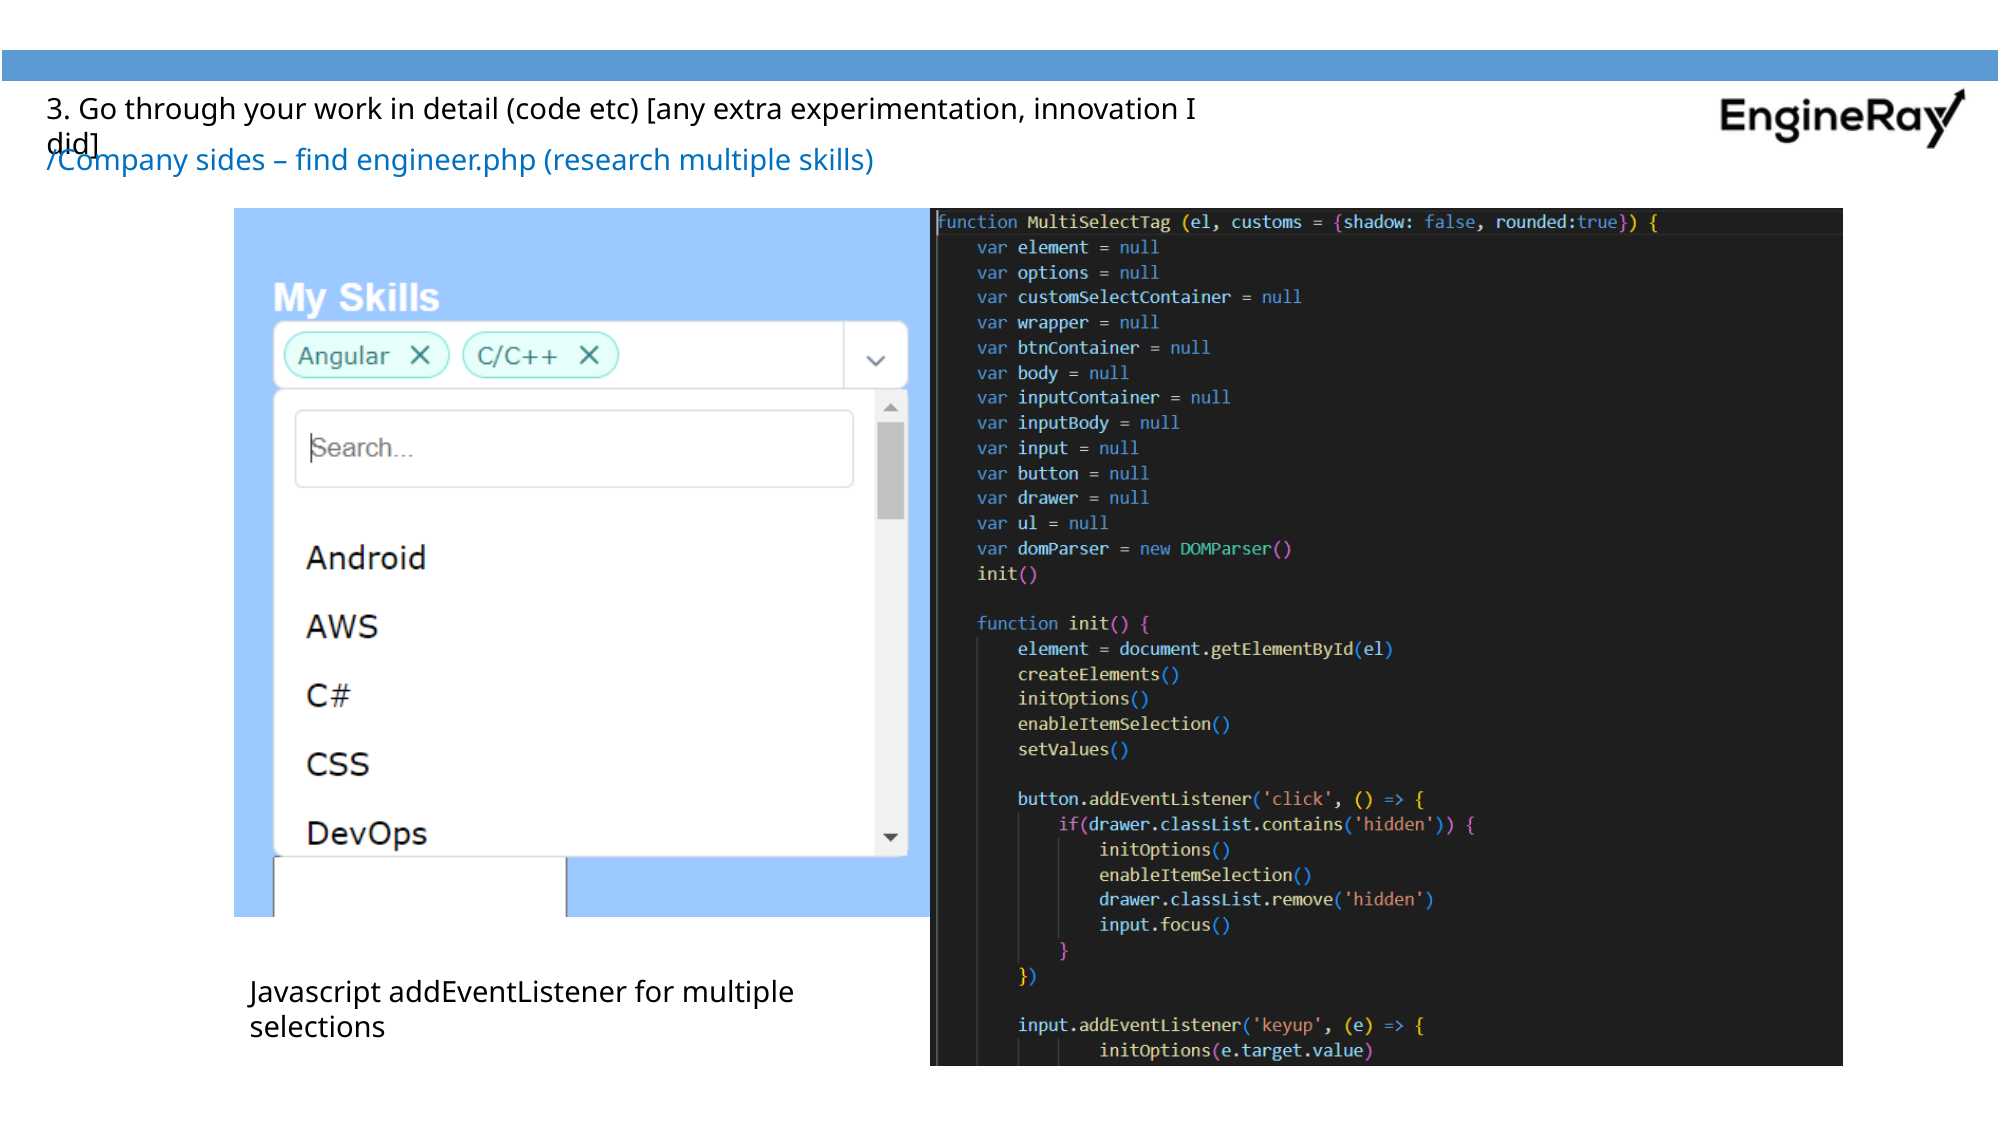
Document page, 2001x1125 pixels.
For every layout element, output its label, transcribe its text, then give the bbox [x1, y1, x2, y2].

text_box /Company sides – find engineer.php (research multiple skills) [31, 133, 944, 184]
text_box [0, 46, 2000, 84]
text_box 3. Go through your work in detail (code etc) [any extra experimentation, innovation I did] [31, 82, 1215, 168]
picture [1718, 85, 1969, 152]
text_box Javascript addEventListener for multiple selections [234, 965, 905, 1051]
picture [234, 208, 1843, 1066]
